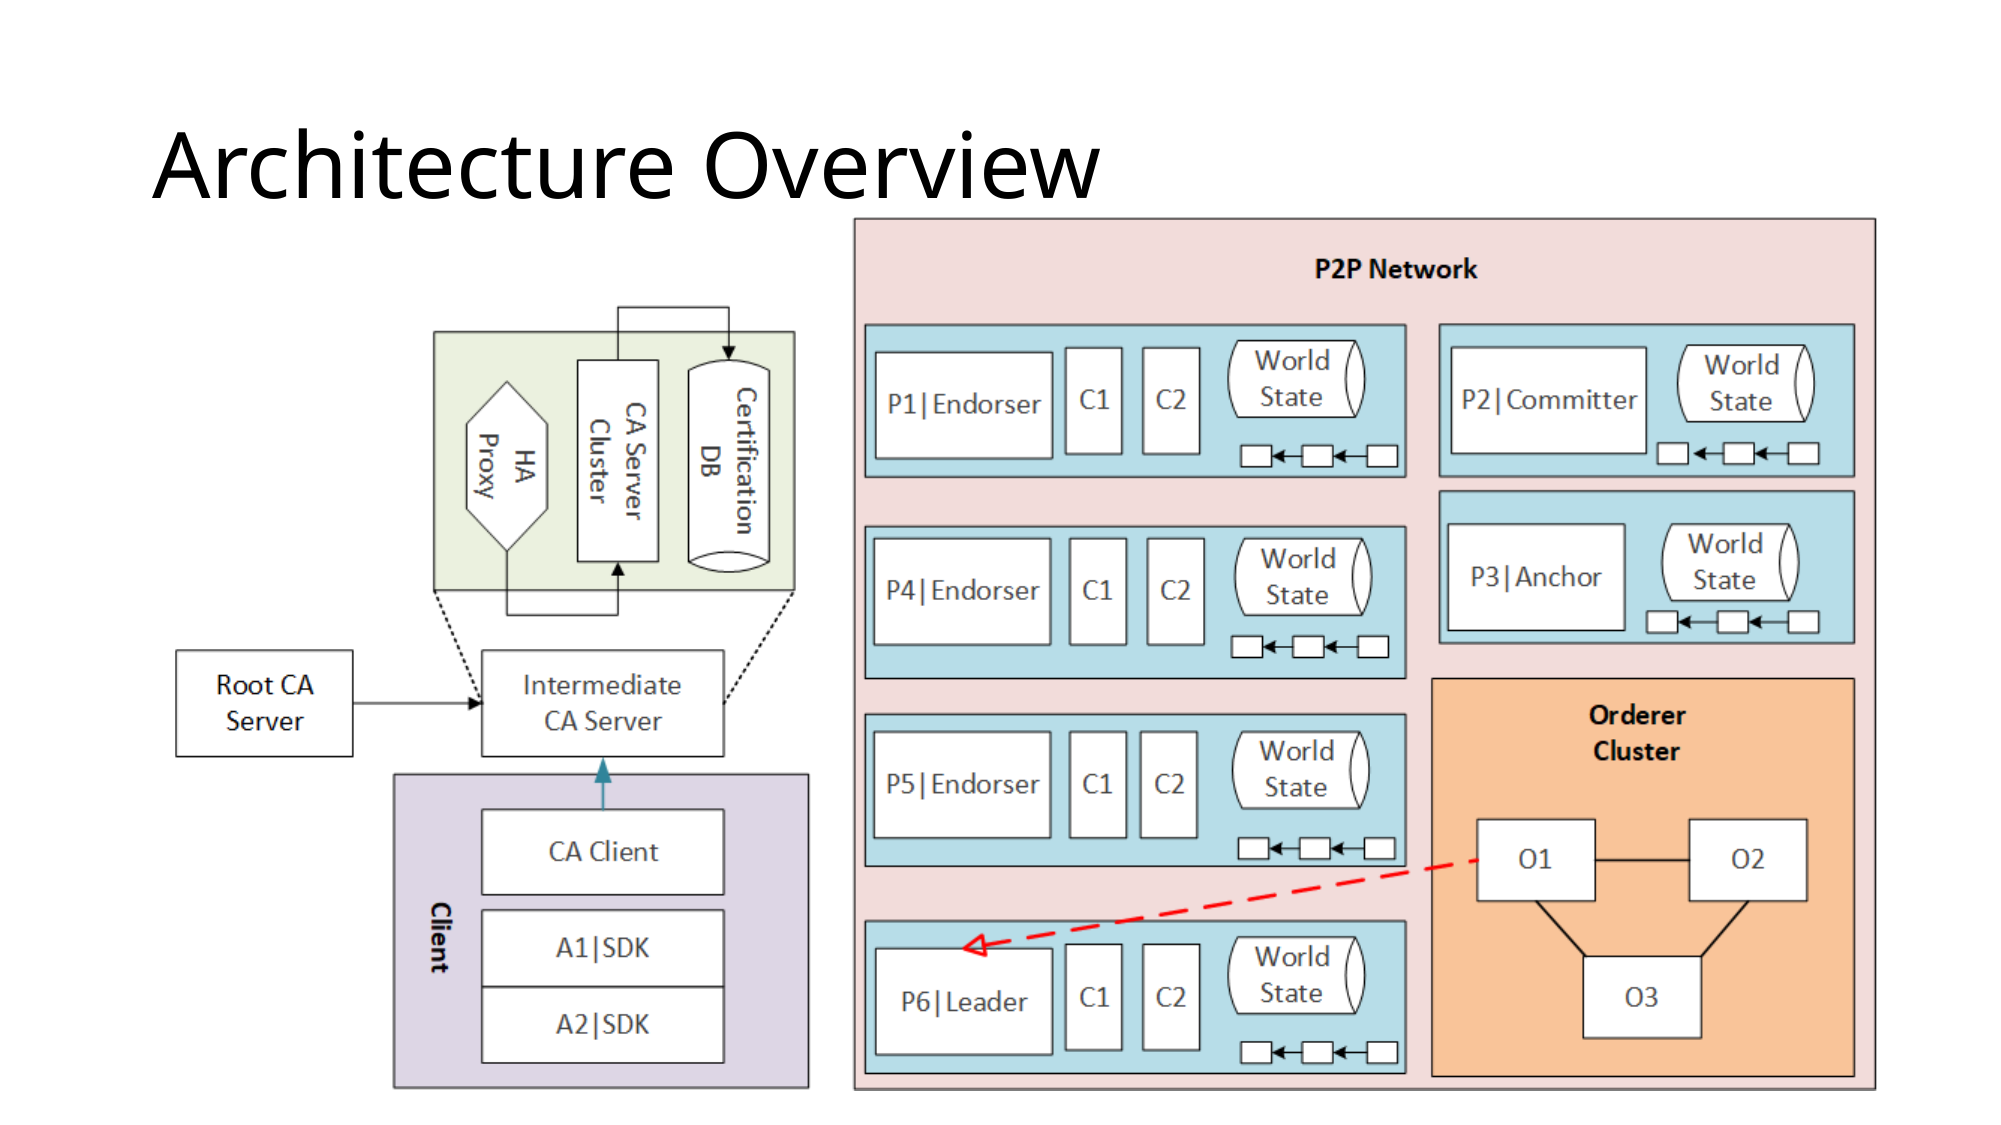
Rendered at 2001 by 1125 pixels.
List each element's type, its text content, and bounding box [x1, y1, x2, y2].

title Architecture Overview [137, 59, 1863, 278]
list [174, 217, 1878, 1091]
